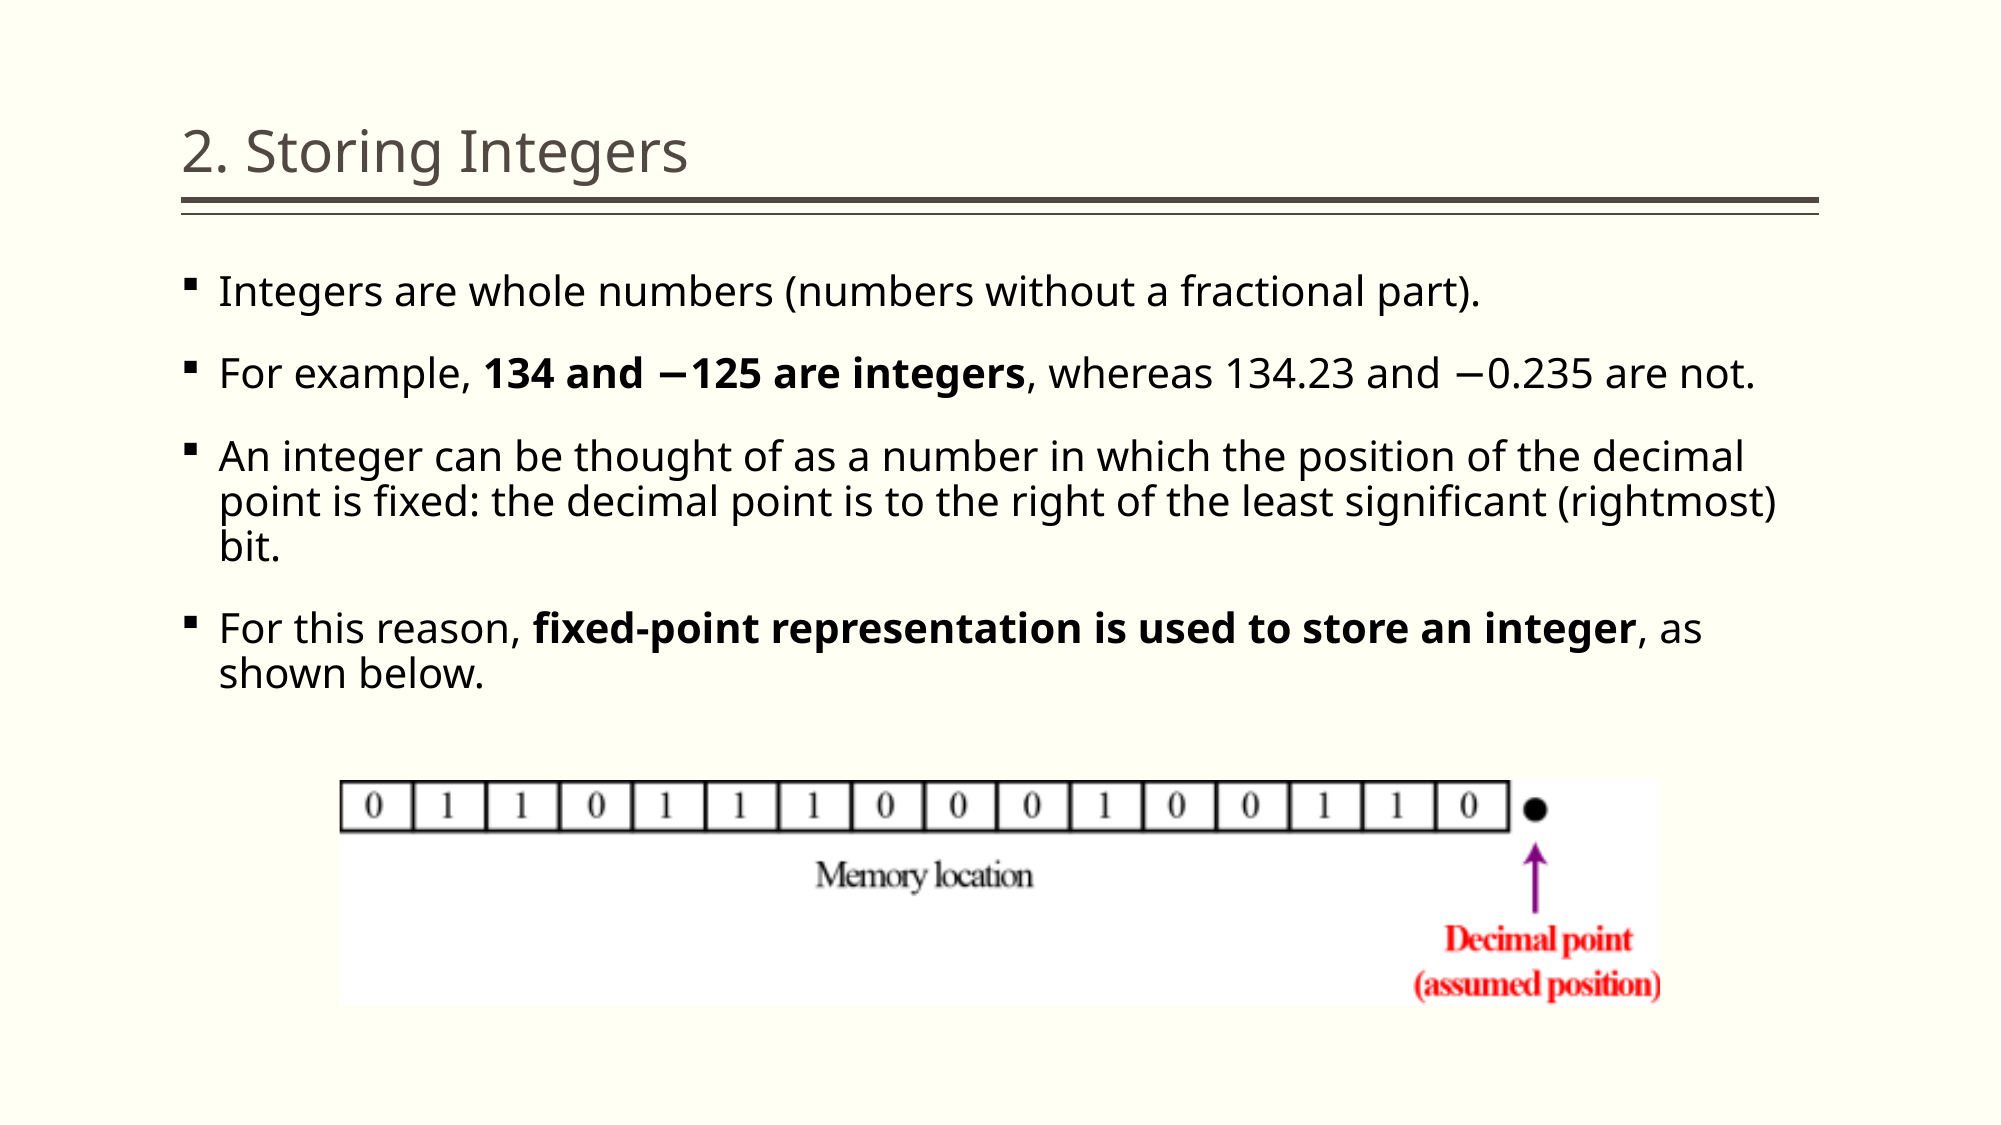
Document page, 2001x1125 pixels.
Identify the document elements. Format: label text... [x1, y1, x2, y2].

list Integers are whole numbers (numbers without a fractional part). For example, 134 and −125 are integers, whereas 134.23 and −0.235 are not. An integer can be thought of as a number in which the position of the decimal point is fixed: the decimal point is to the right of the least significant (rightmost) bit. For this reason, fixed-point representation is used to store an integer, as shown below. [181, 262, 1819, 726]
picture [339, 780, 1661, 1006]
title 2. Storing Integers [181, 12, 1819, 193]
